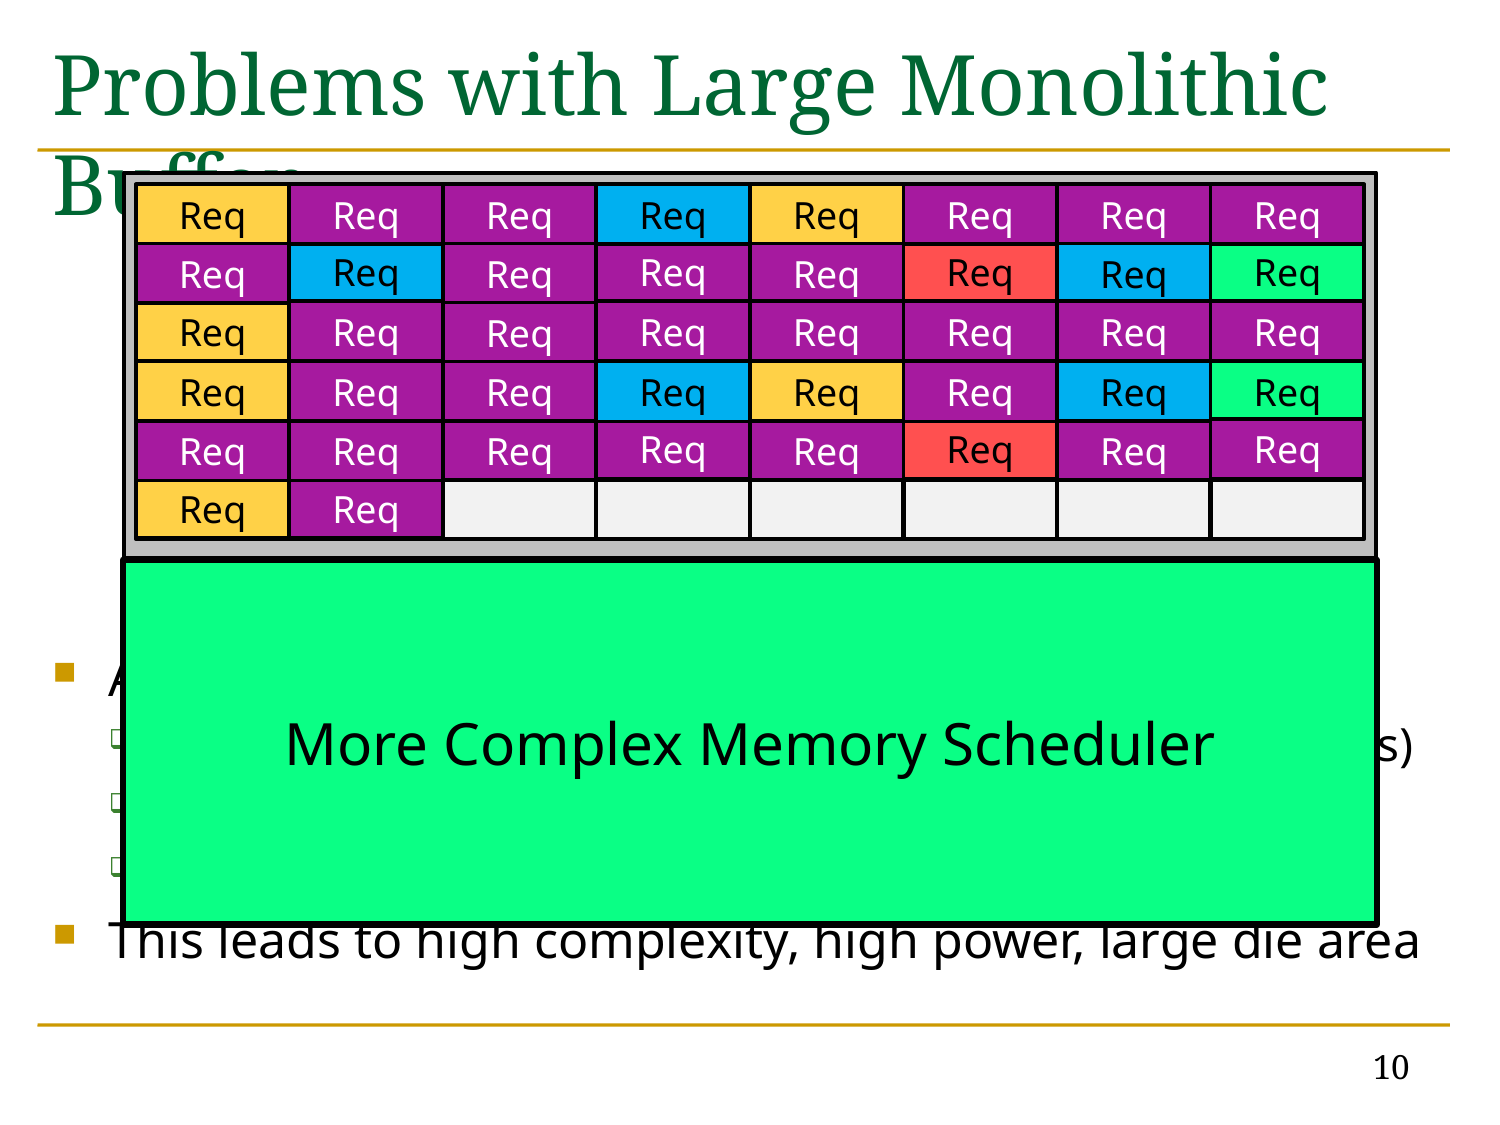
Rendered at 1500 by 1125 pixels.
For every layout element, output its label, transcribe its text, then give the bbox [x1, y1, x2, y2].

text_box Req [904, 422, 1057, 478]
text_box Req [1057, 184, 1210, 243]
slide_number 10 [1074, 1023, 1426, 1100]
text_box Req [289, 481, 441, 538]
text_box Req [135, 481, 289, 538]
text_box Req [597, 361, 750, 422]
text_box Req [289, 184, 442, 245]
text_box Req [904, 245, 1057, 301]
text_box Req [1210, 184, 1365, 245]
text_box [134, 478, 287, 541]
text_box Req [750, 361, 903, 420]
text_box Req [289, 361, 442, 420]
text_box [122, 171, 1378, 565]
text_box Req [442, 184, 596, 243]
text_box Req [442, 361, 597, 420]
text_box Req [1057, 420, 1210, 478]
text_box Req [135, 304, 289, 360]
text_box Req [749, 243, 904, 301]
text_box Req [597, 301, 749, 360]
text_box Req [442, 243, 597, 302]
text_box Req [1057, 243, 1211, 301]
text_box Req [1210, 301, 1365, 360]
text_box [441, 478, 594, 541]
text_box [594, 478, 748, 541]
title Problems with Large Monolithic Buffer [37, 24, 1451, 150]
text_box [1209, 478, 1366, 541]
text_box More Complex Memory Scheduler [122, 559, 1377, 925]
text_box Req [903, 184, 1057, 245]
text_box Req [135, 184, 289, 243]
text_box Req [1210, 419, 1365, 478]
text_box Req [1211, 361, 1365, 419]
text_box Req [135, 243, 290, 304]
text_box Req [750, 184, 903, 243]
text_box Req [903, 361, 1057, 422]
text_box [748, 478, 901, 541]
text_box Req [442, 420, 597, 478]
text_box Req [135, 420, 290, 481]
text_box Req [597, 245, 749, 301]
text_box Req [749, 420, 904, 478]
text_box [901, 478, 1055, 541]
text_box Req [903, 301, 1057, 360]
text_box Req [442, 302, 597, 361]
text_box Req [596, 184, 750, 245]
text_box Req [290, 245, 442, 301]
text_box Req [749, 301, 903, 360]
text_box Req [1211, 245, 1365, 301]
text_box Req [289, 301, 443, 360]
text_box Req [135, 361, 289, 420]
text_box Req [290, 420, 442, 481]
text_box Req [1057, 301, 1210, 360]
list A large buffer requires more complicated logic to: Analyze memory requests (e.g., determine row buffer hits) Analyze application characteristics Assign and enforce priorities This leads to high complexity, high power, large die area [37, 150, 1451, 1026]
text_box [1055, 478, 1209, 541]
text_box Req [597, 422, 749, 478]
text_box Req [1057, 361, 1211, 420]
